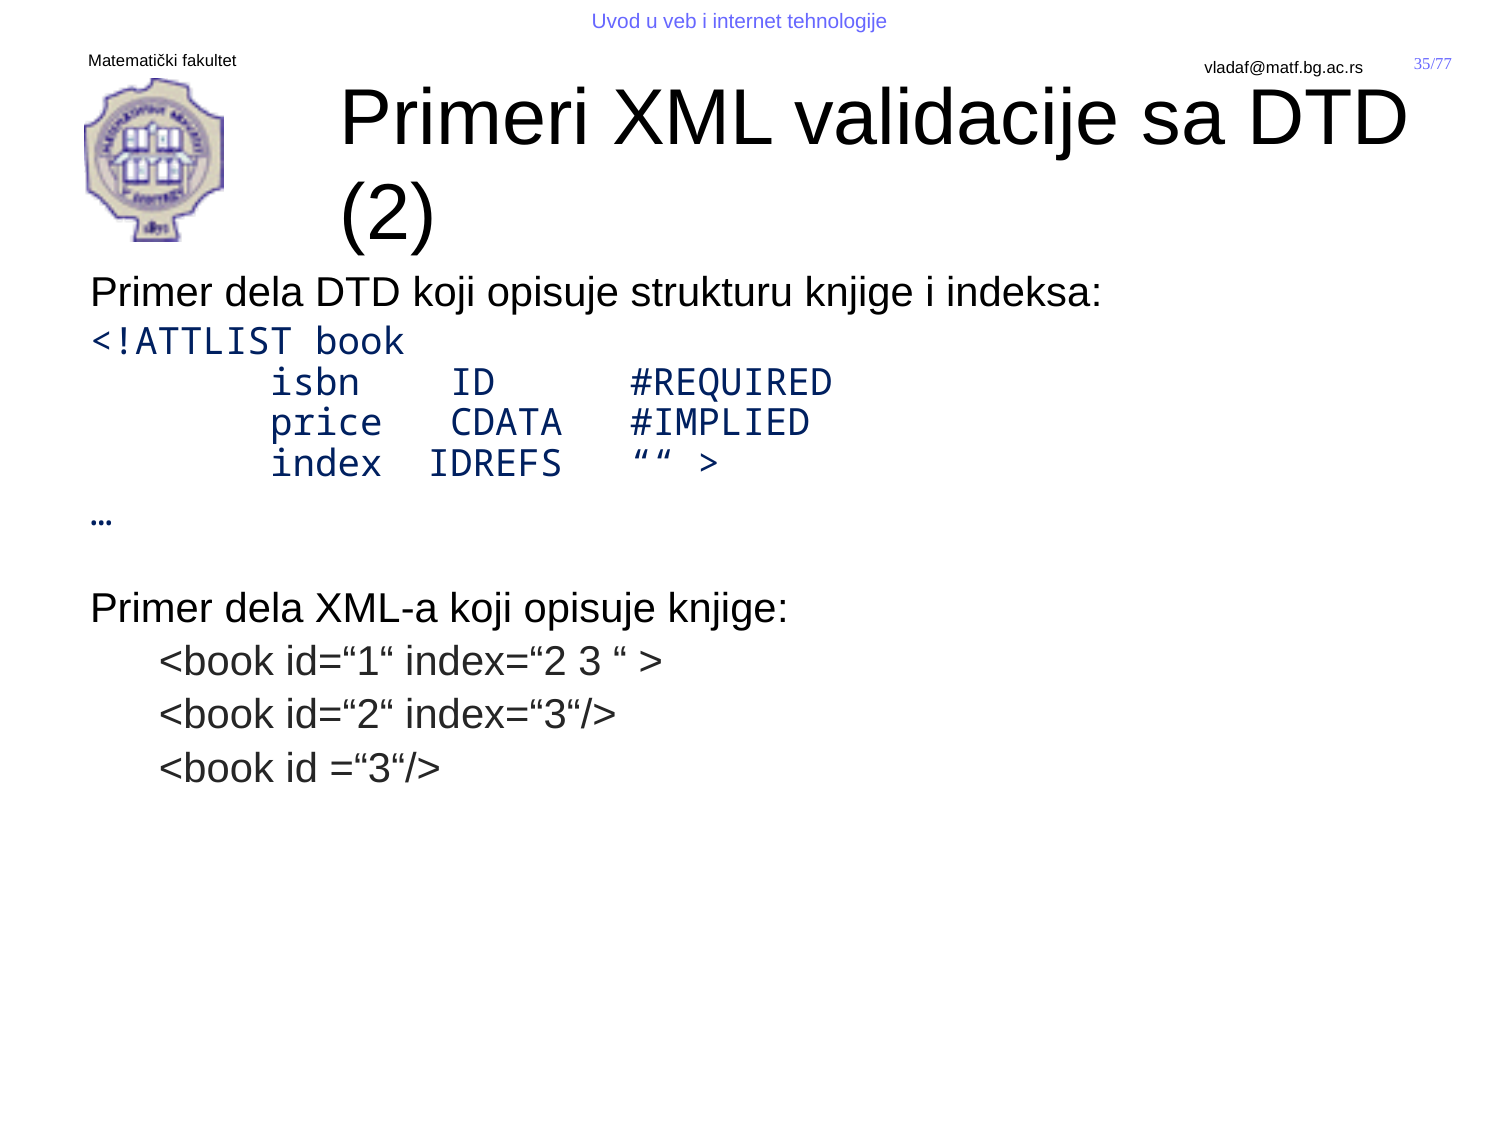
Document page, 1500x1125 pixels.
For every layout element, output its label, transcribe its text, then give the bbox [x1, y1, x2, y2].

list Primer dela DTD koji opisuje strukturu knjige i indeksa: <!ATTLIST book isbn ID #REQUIRED price CDATA #IMPLIED index IDREFS ““ > … Primer dela XML-a koji opisuje knjige: <book id=“1“ index=“2 3 “ > <book id=“2“ index=“3“/> <book id =“3“/> [75, 262, 1425, 835]
picture [84, 78, 224, 242]
title Primeri XML validacije sa DTD (2) [324, 66, 1500, 254]
